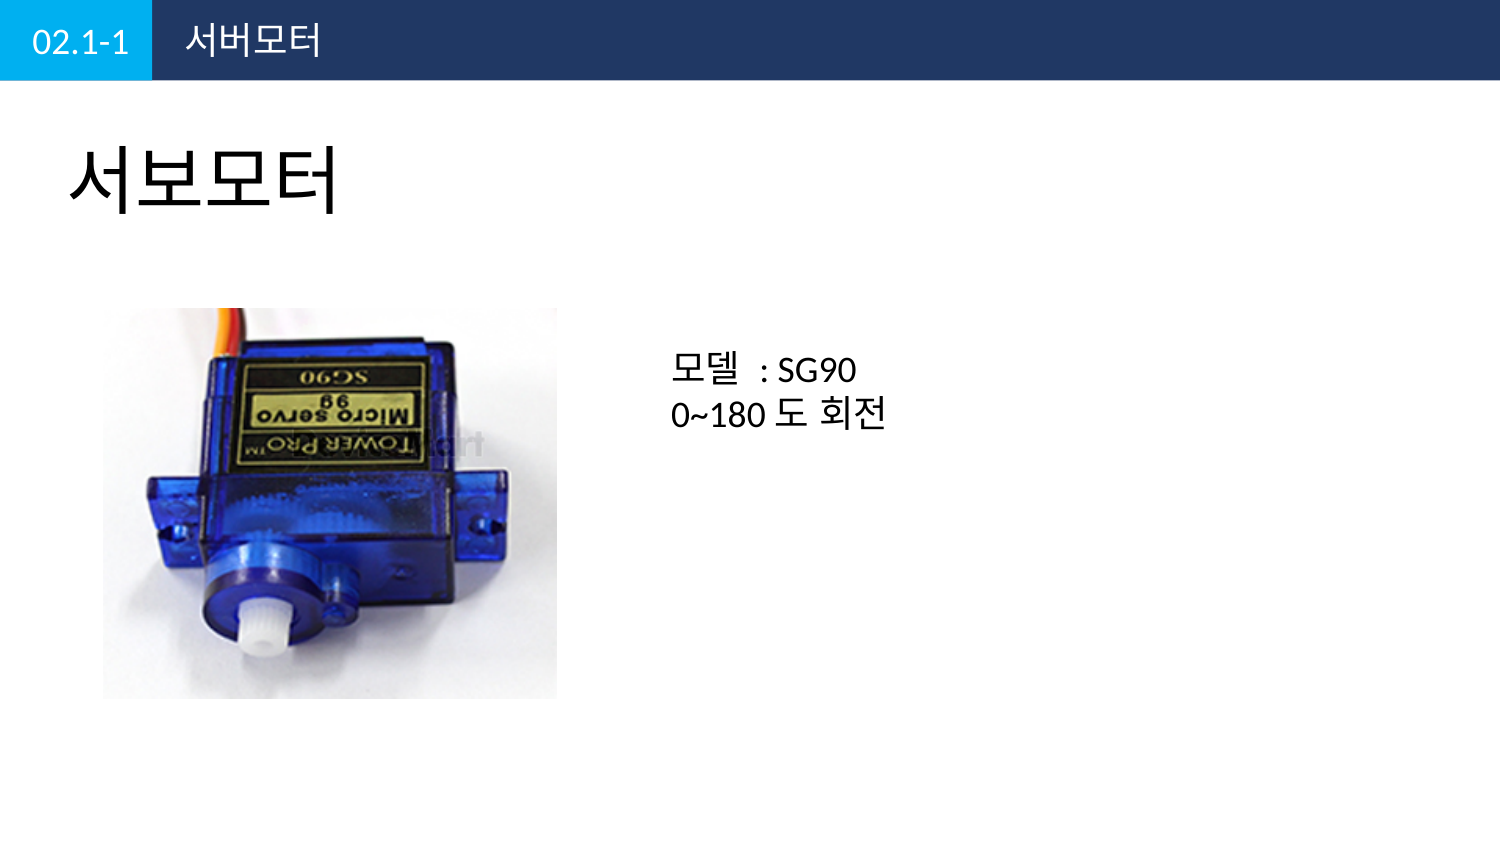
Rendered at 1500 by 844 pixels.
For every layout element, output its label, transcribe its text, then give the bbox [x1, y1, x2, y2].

text_box 모델 : SG90 0~180도 회전 [656, 337, 1032, 443]
text_box 서버모터 [169, 9, 945, 70]
text_box 서보모터 [51, 125, 648, 231]
picture [103, 308, 557, 699]
text_box [153, 0, 1500, 81]
text_box 02.1-1 [17, 9, 153, 70]
text_box [0, 0, 153, 81]
